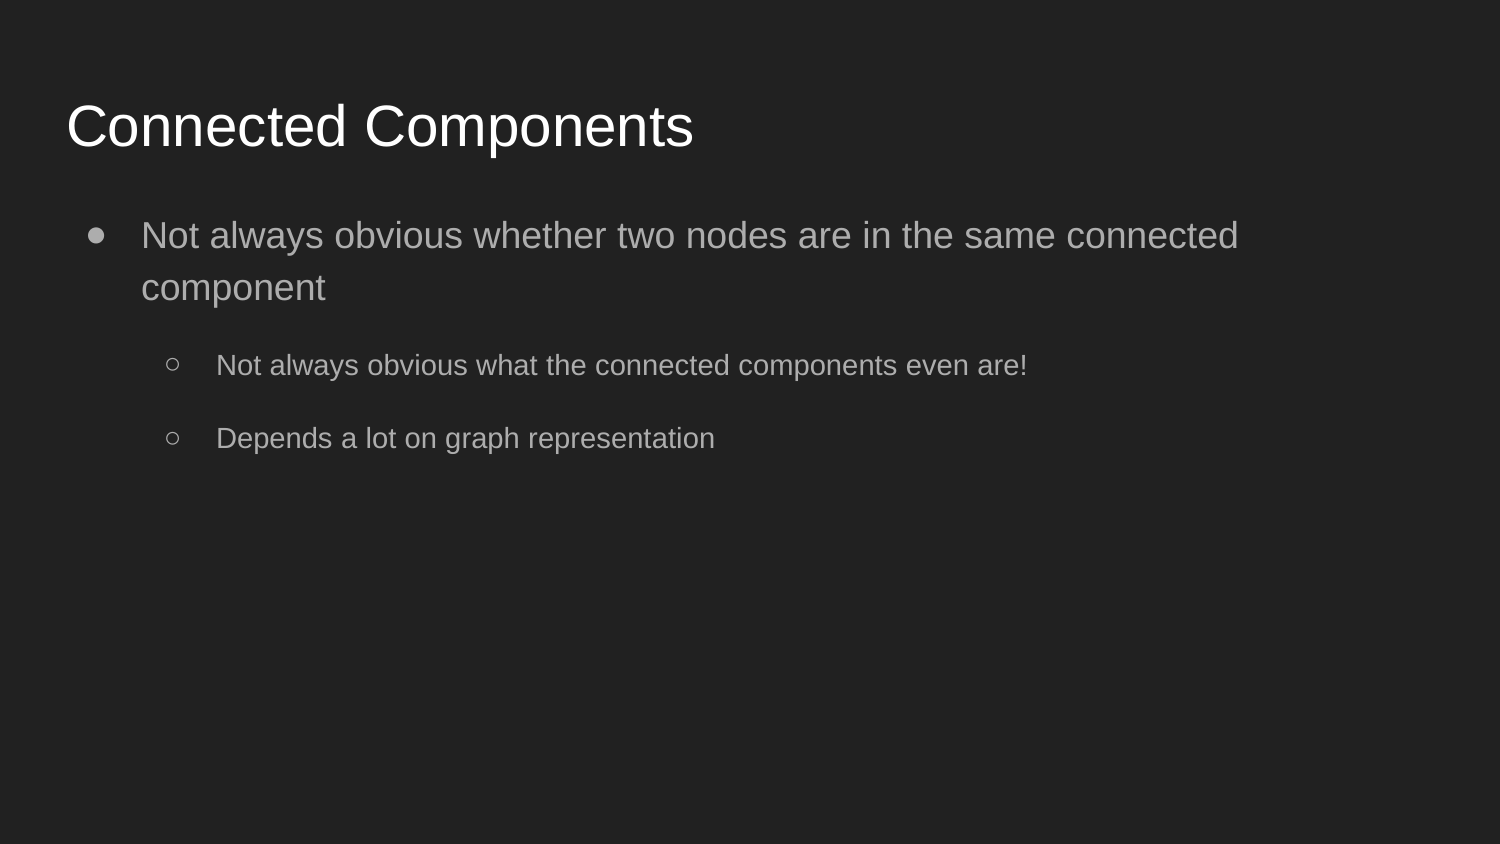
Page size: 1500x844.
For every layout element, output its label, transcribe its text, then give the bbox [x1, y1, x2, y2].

title Connected Components [51, 72, 1449, 167]
list Not always obvious whether two nodes are in the same connected component Not always obvious what the connected components even are! Depends a lot on graph representation [51, 189, 1449, 750]
